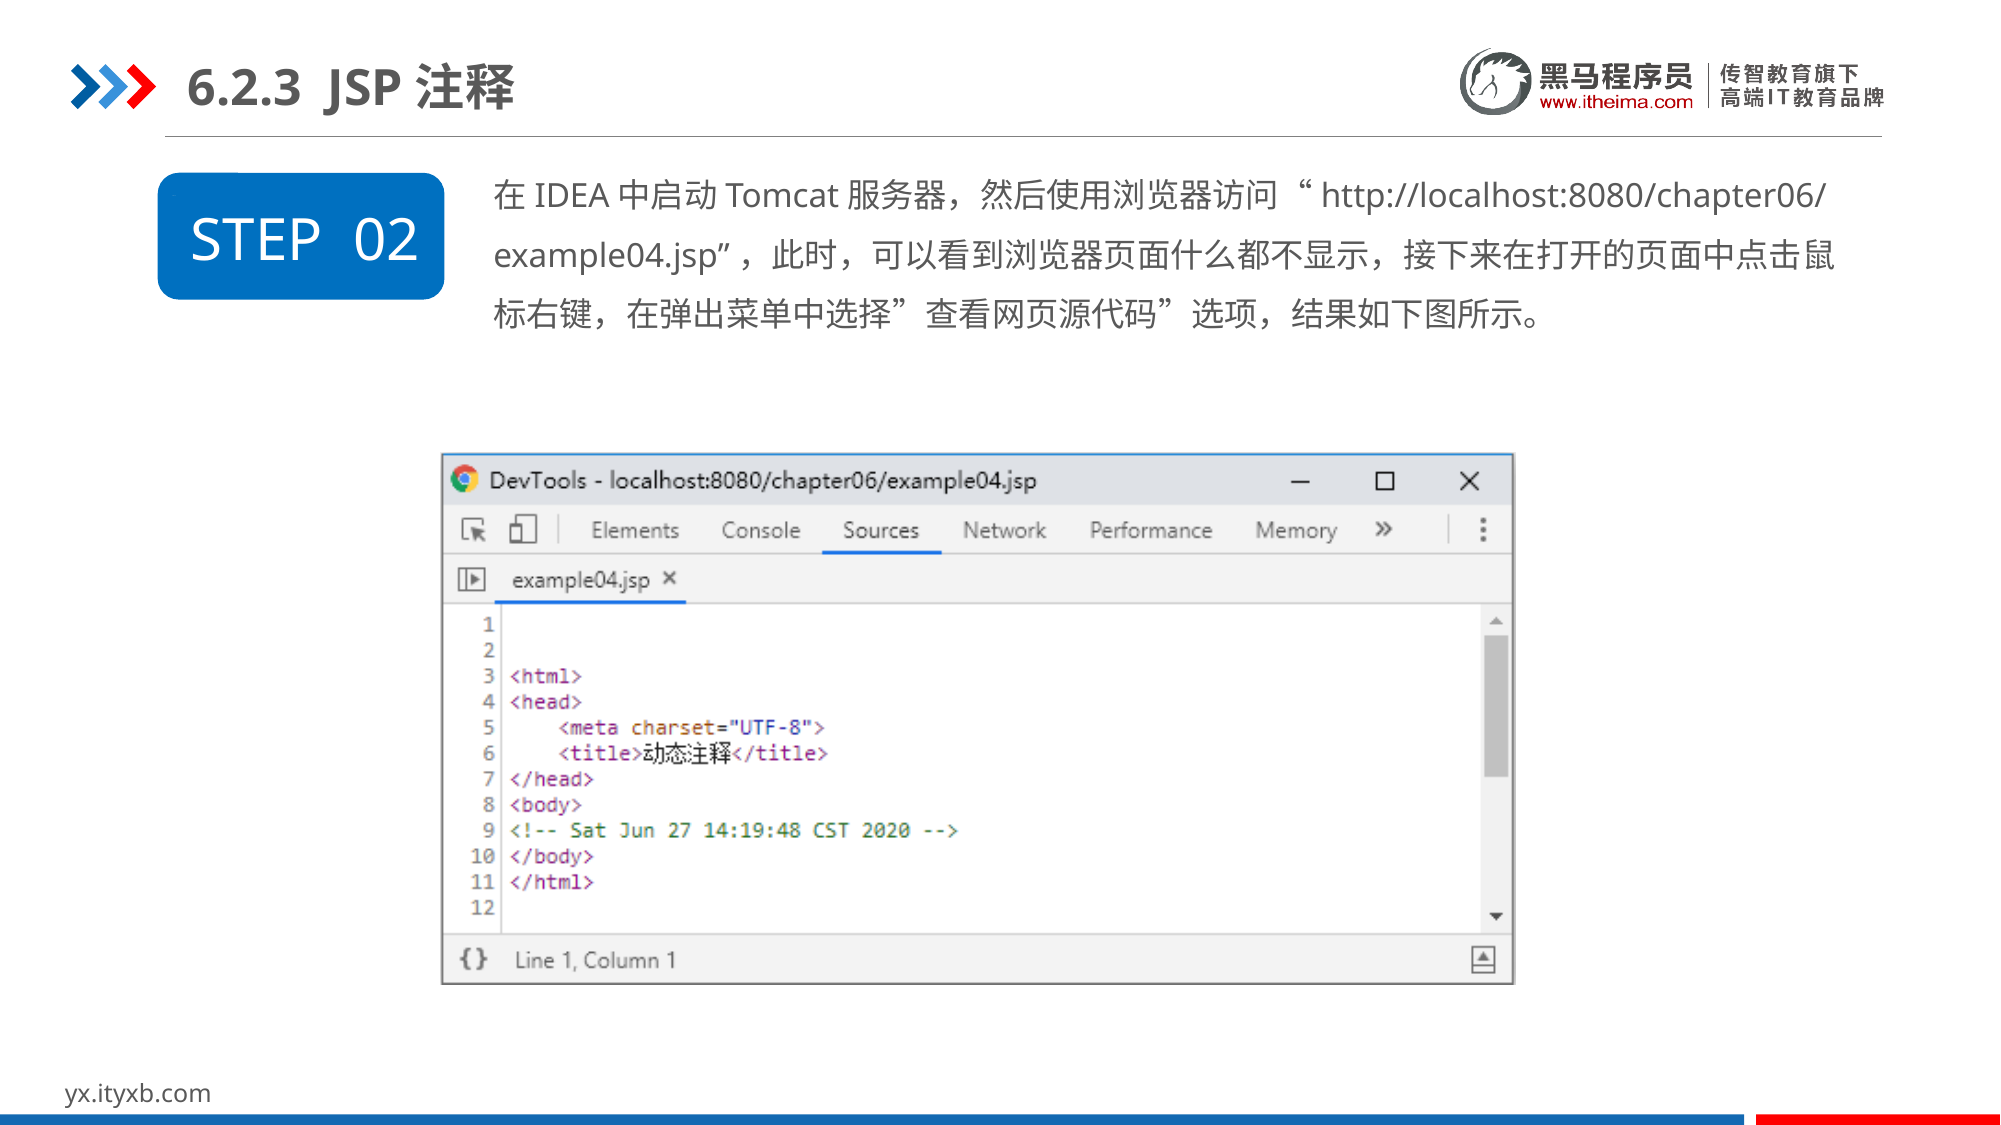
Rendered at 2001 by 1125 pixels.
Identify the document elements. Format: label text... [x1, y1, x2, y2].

text_box [156, 171, 446, 301]
text_box 在IDEA中启动Tomcat服务器，然后使用浏览器访问“http://localhost:8080/chapter06/example04.jsp”，此时，可以看到浏览器页面什么都不显示，接下来在打开的页面中点击鼠标右键，在弹出菜单中选择”查看网页源代码”选项，结果如下图所示。 [478, 146, 1871, 341]
picture [439, 452, 1516, 985]
picture [1460, 48, 1887, 115]
text_box 6.2.3 JSP注释 [187, 43, 657, 127]
text_box STEP 02 [172, 195, 439, 280]
